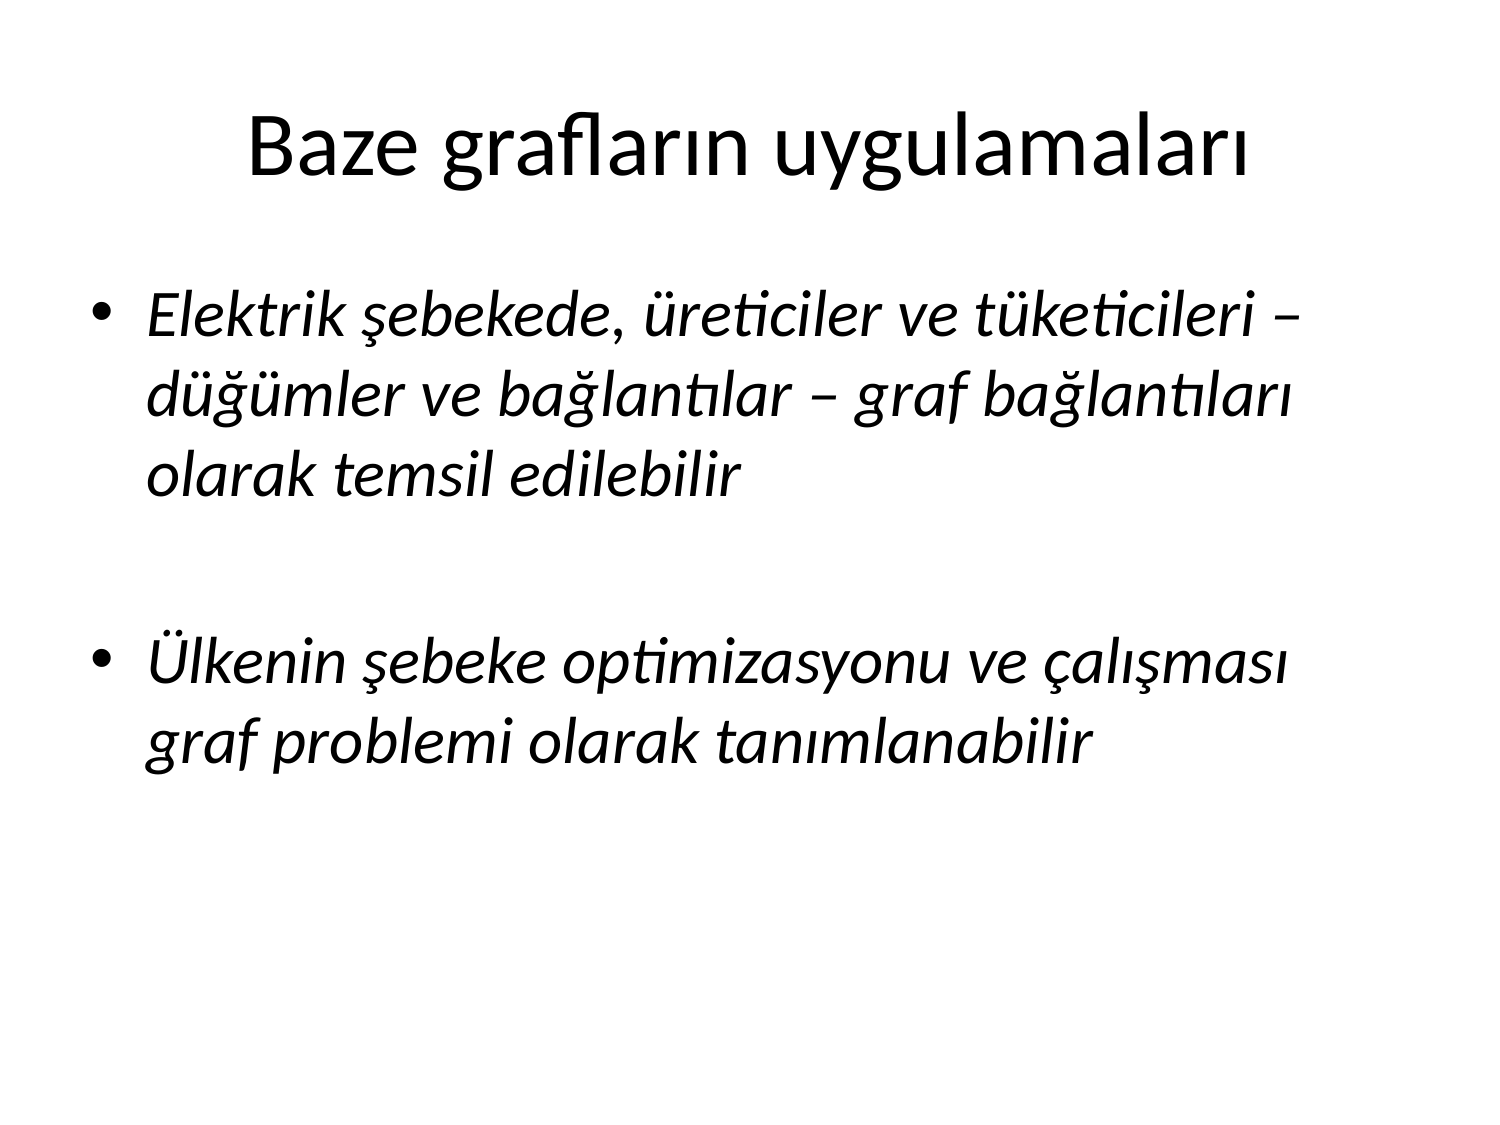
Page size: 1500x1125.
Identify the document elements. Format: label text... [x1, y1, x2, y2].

title Baze grafların uygulamaları [75, 45, 1425, 233]
list Elektrik şebekede, üreticiler ve tüketicileri – düğümler ve bağlantılar – graf bağlantıları olarak temsil edilebilir Ülkenin şebeke optimizasyonu ve çalışması graf problemi olarak tanımlanabilir [75, 262, 1425, 1005]
